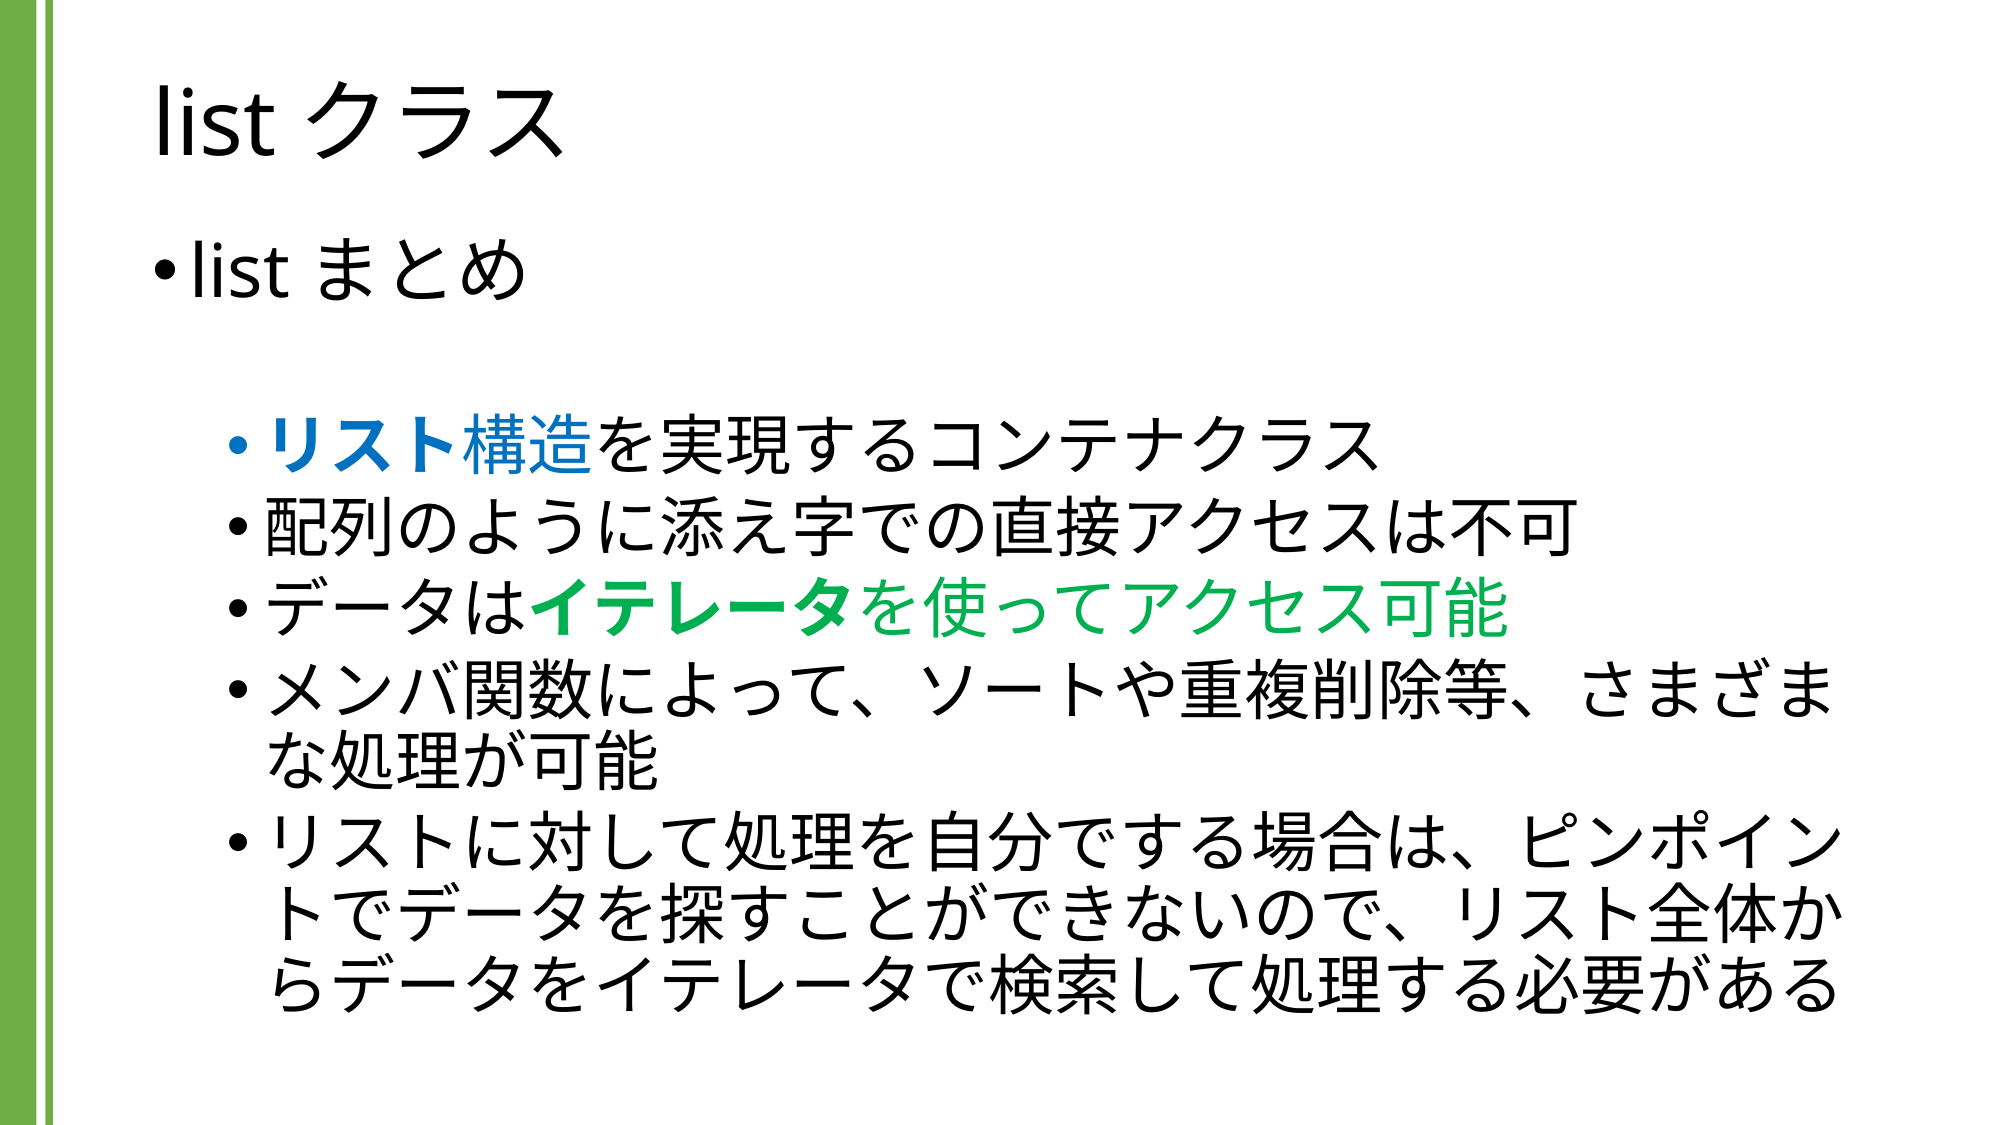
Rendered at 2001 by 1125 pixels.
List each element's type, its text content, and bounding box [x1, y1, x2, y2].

title listクラス [137, 59, 1863, 191]
list listまとめ リスト構造を実現するコンテナクラス 配列のように添え字での直接アクセスは不可 データはイテレータを使ってアクセス可能 メンバ関数によって、ソートや重複削除等、さまざまな処理が可能 リストに対して処理を自分でする場合は、ピンポイントでデータを探すことができないので、リスト全体からデータをイテレータで検索して処理する必要がある [137, 225, 1863, 1043]
